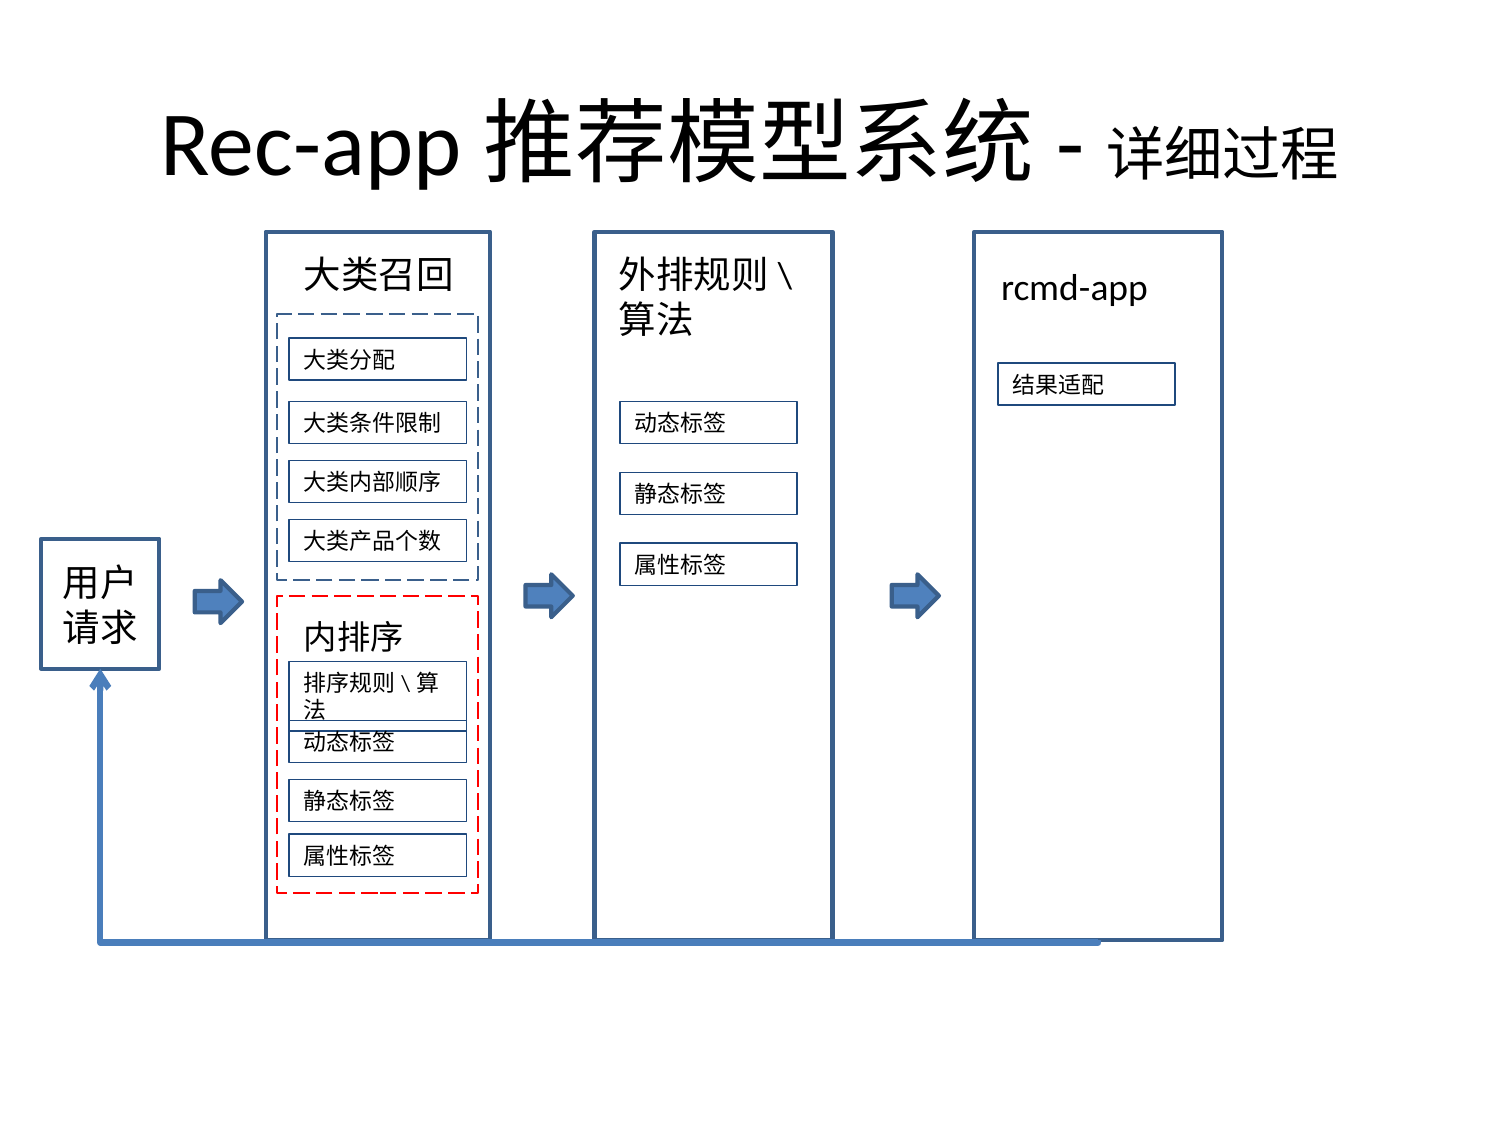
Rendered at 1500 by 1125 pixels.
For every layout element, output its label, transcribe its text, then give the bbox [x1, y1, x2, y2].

text_box rcmd-app [986, 255, 1270, 315]
text_box [972, 233, 1224, 942]
title Rec-app推荐模型系统-详细过程 [75, 45, 1425, 233]
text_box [463, 305, 736, 1125]
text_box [265, 231, 491, 941]
text_box 结果适配 [997, 363, 1176, 406]
text_box [889, 572, 942, 620]
text_box [192, 578, 245, 626]
text_box 用户请求 [39, 537, 161, 671]
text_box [594, 231, 833, 941]
